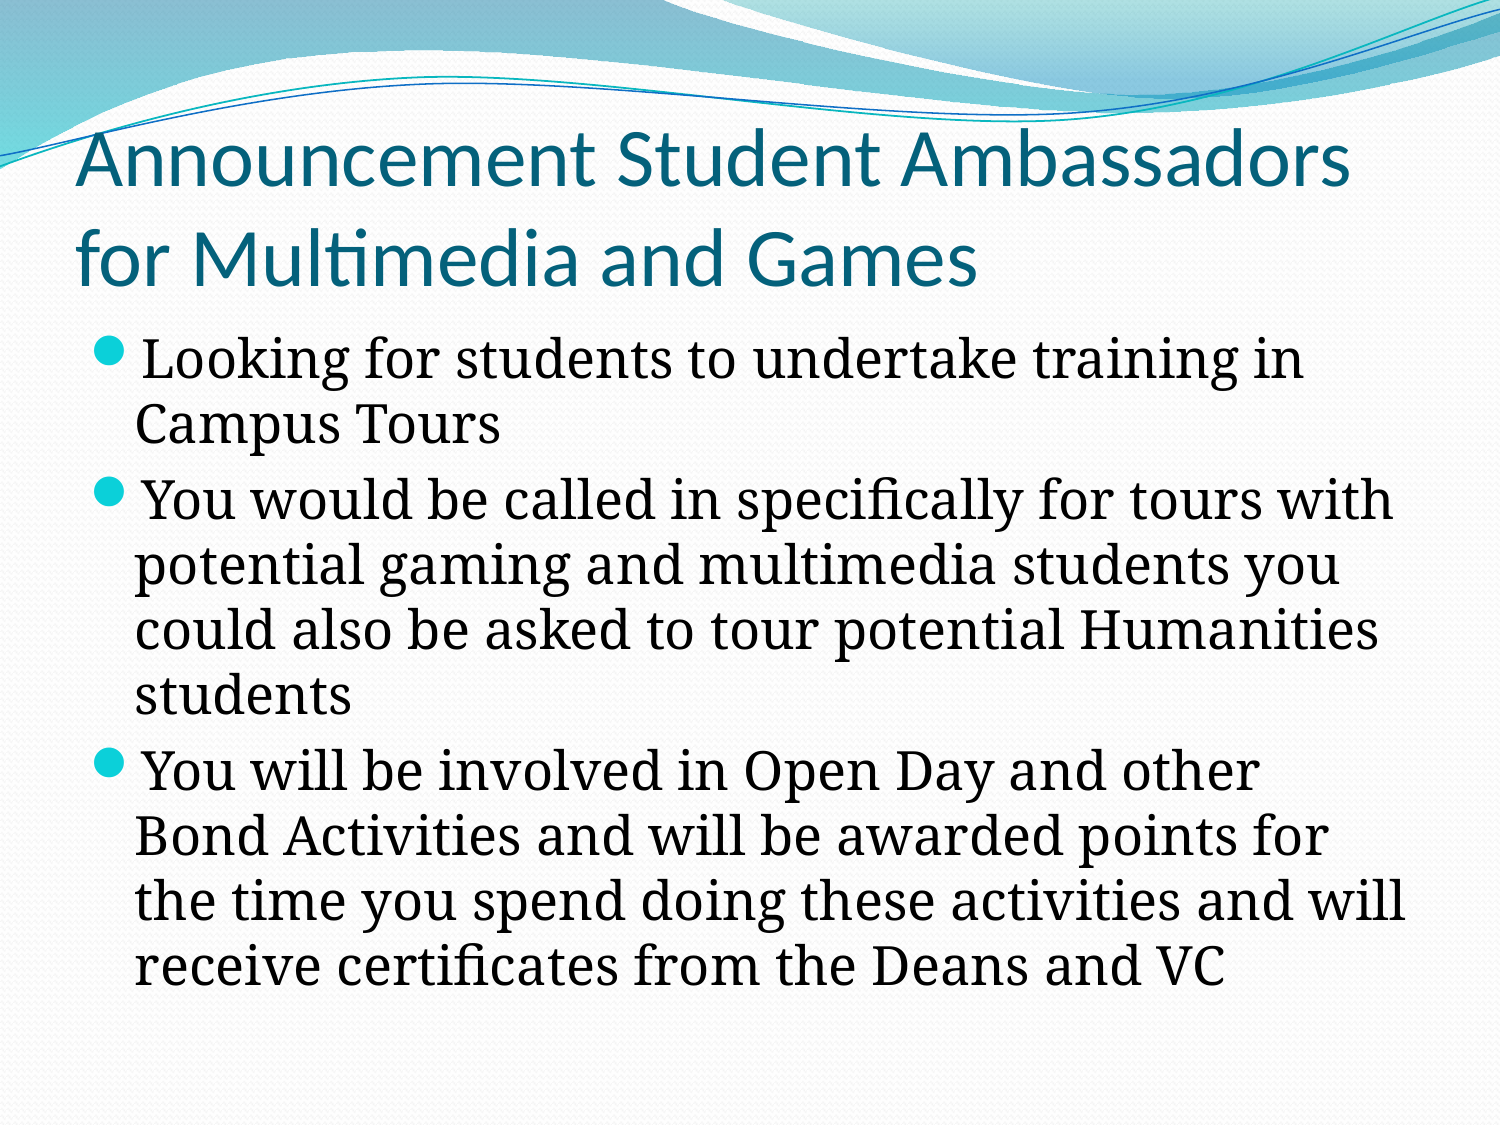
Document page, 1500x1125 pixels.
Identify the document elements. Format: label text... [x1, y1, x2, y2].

title Announcement Student Ambassadors for Multimedia and Games [75, 115, 1425, 303]
list Looking for students to undertake training in Campus Tours You would be called in specifically for tours with potential gaming and multimedia students you could also be asked to tour potential Humanities students You will be involved in Open Day and other Bond Activities and will be awarded points for the time you spend doing these activities and will receive certificates from the Deans and VC [75, 317, 1425, 1038]
